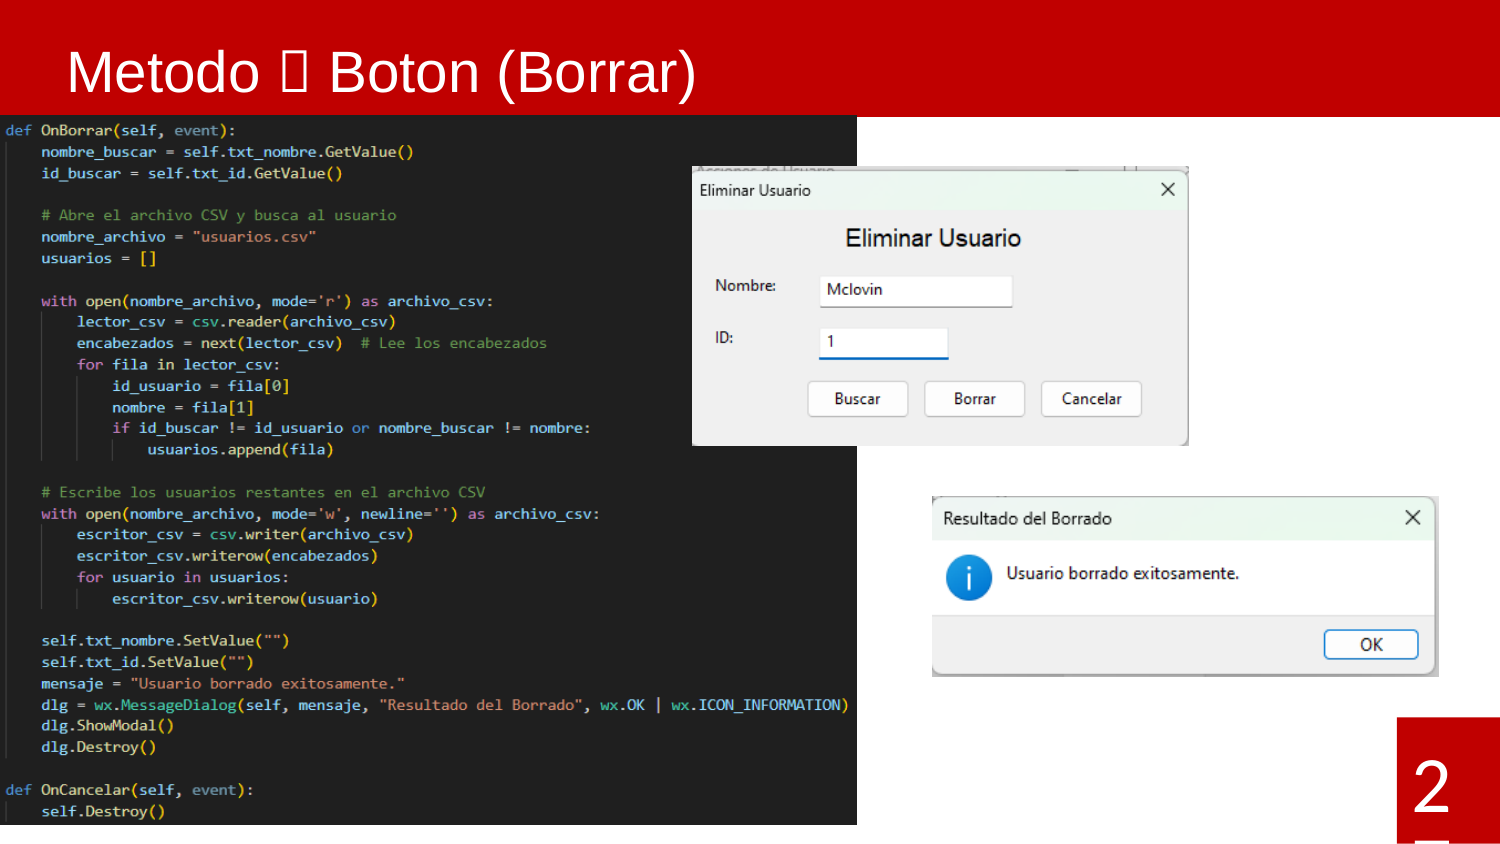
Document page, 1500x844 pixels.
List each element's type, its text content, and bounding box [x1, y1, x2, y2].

picture [0, 115, 1190, 825]
slide_number 27 [1396, 717, 1500, 844]
title Metodo  Boton (Borrar) [51, 18, 1449, 167]
picture [931, 496, 1439, 678]
text_box [0, 0, 1500, 117]
